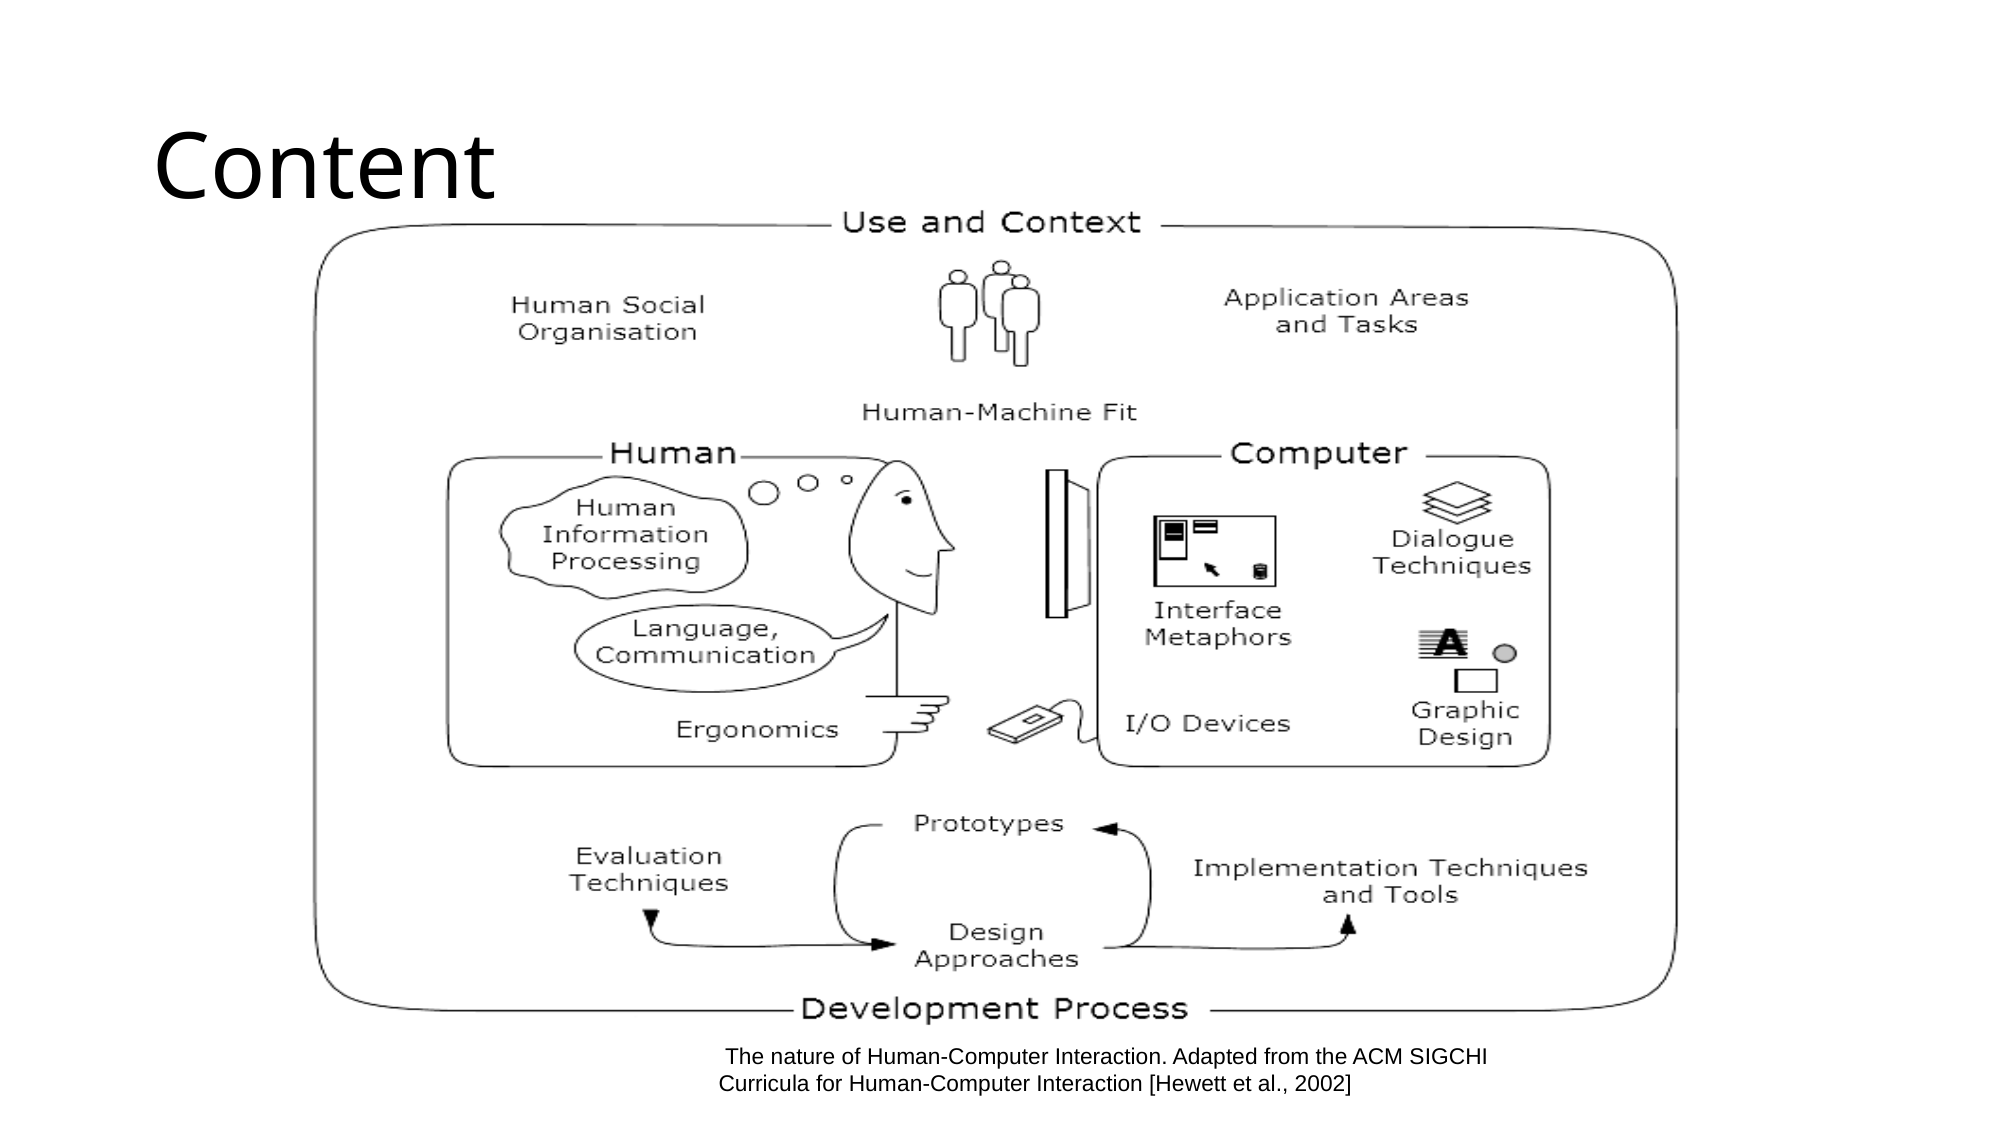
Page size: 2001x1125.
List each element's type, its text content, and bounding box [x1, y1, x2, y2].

text_box The nature of Human-Computer Interaction. Adapted from the ACM SIGCHI Curricula for Human-Computer Interaction [Hewett et al., 2002] [705, 1035, 1750, 1125]
title Content [137, 67, 1863, 271]
picture [304, 203, 1697, 1034]
